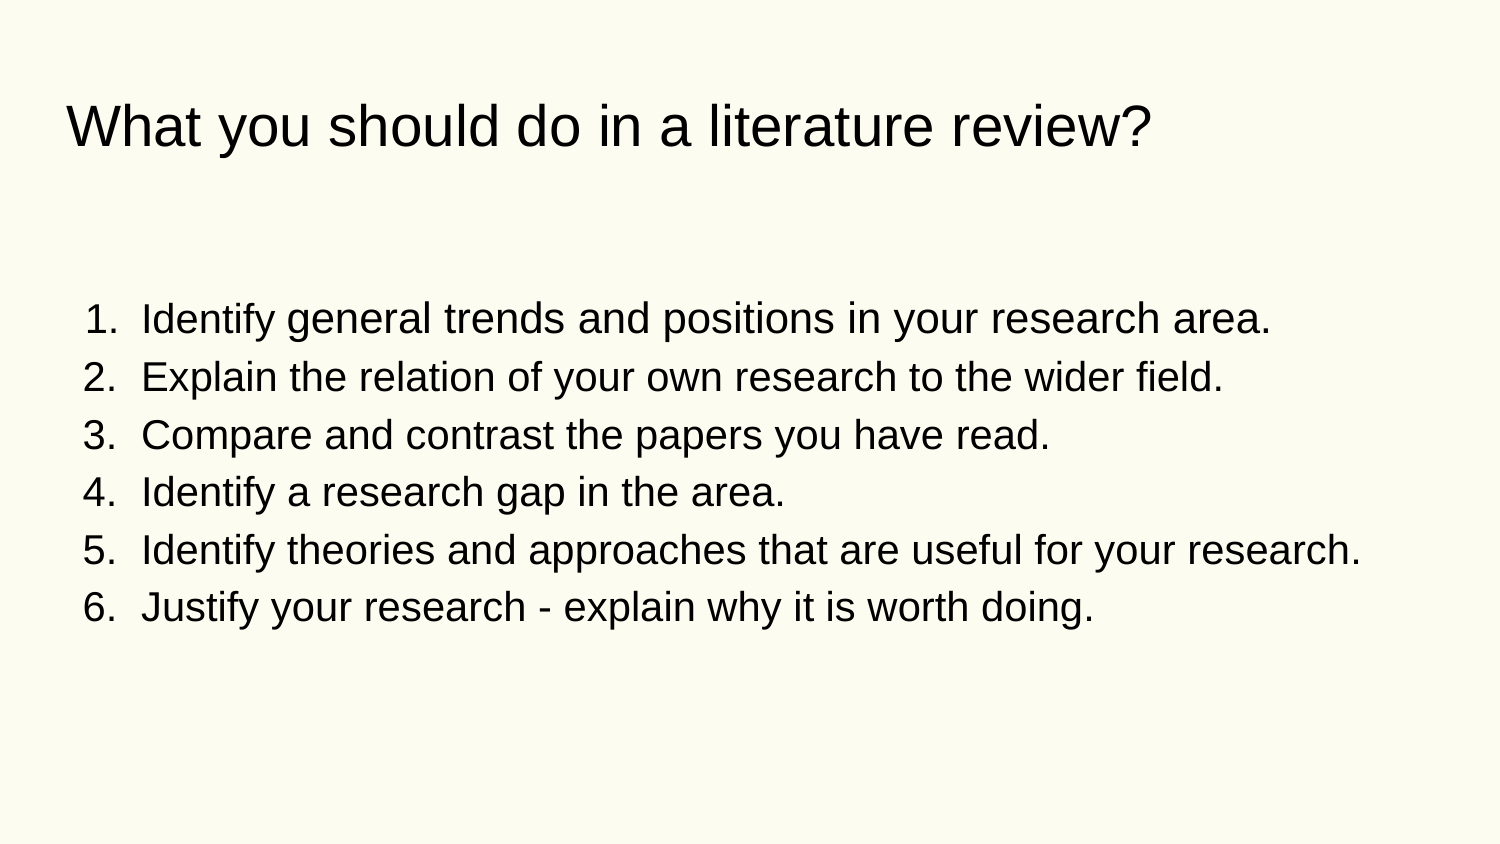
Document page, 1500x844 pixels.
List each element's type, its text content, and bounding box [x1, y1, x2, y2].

title What you should do in a literature review? [51, 72, 1449, 167]
list Identify general trends and positions in your research area. Explain the relation of your own research to the wider field. Compare and contrast the papers you have read. Identify a research gap in the area. Identify theories and approaches that are useful for your research. Justify your research - explain why it is worth doing. [51, 189, 1449, 750]
